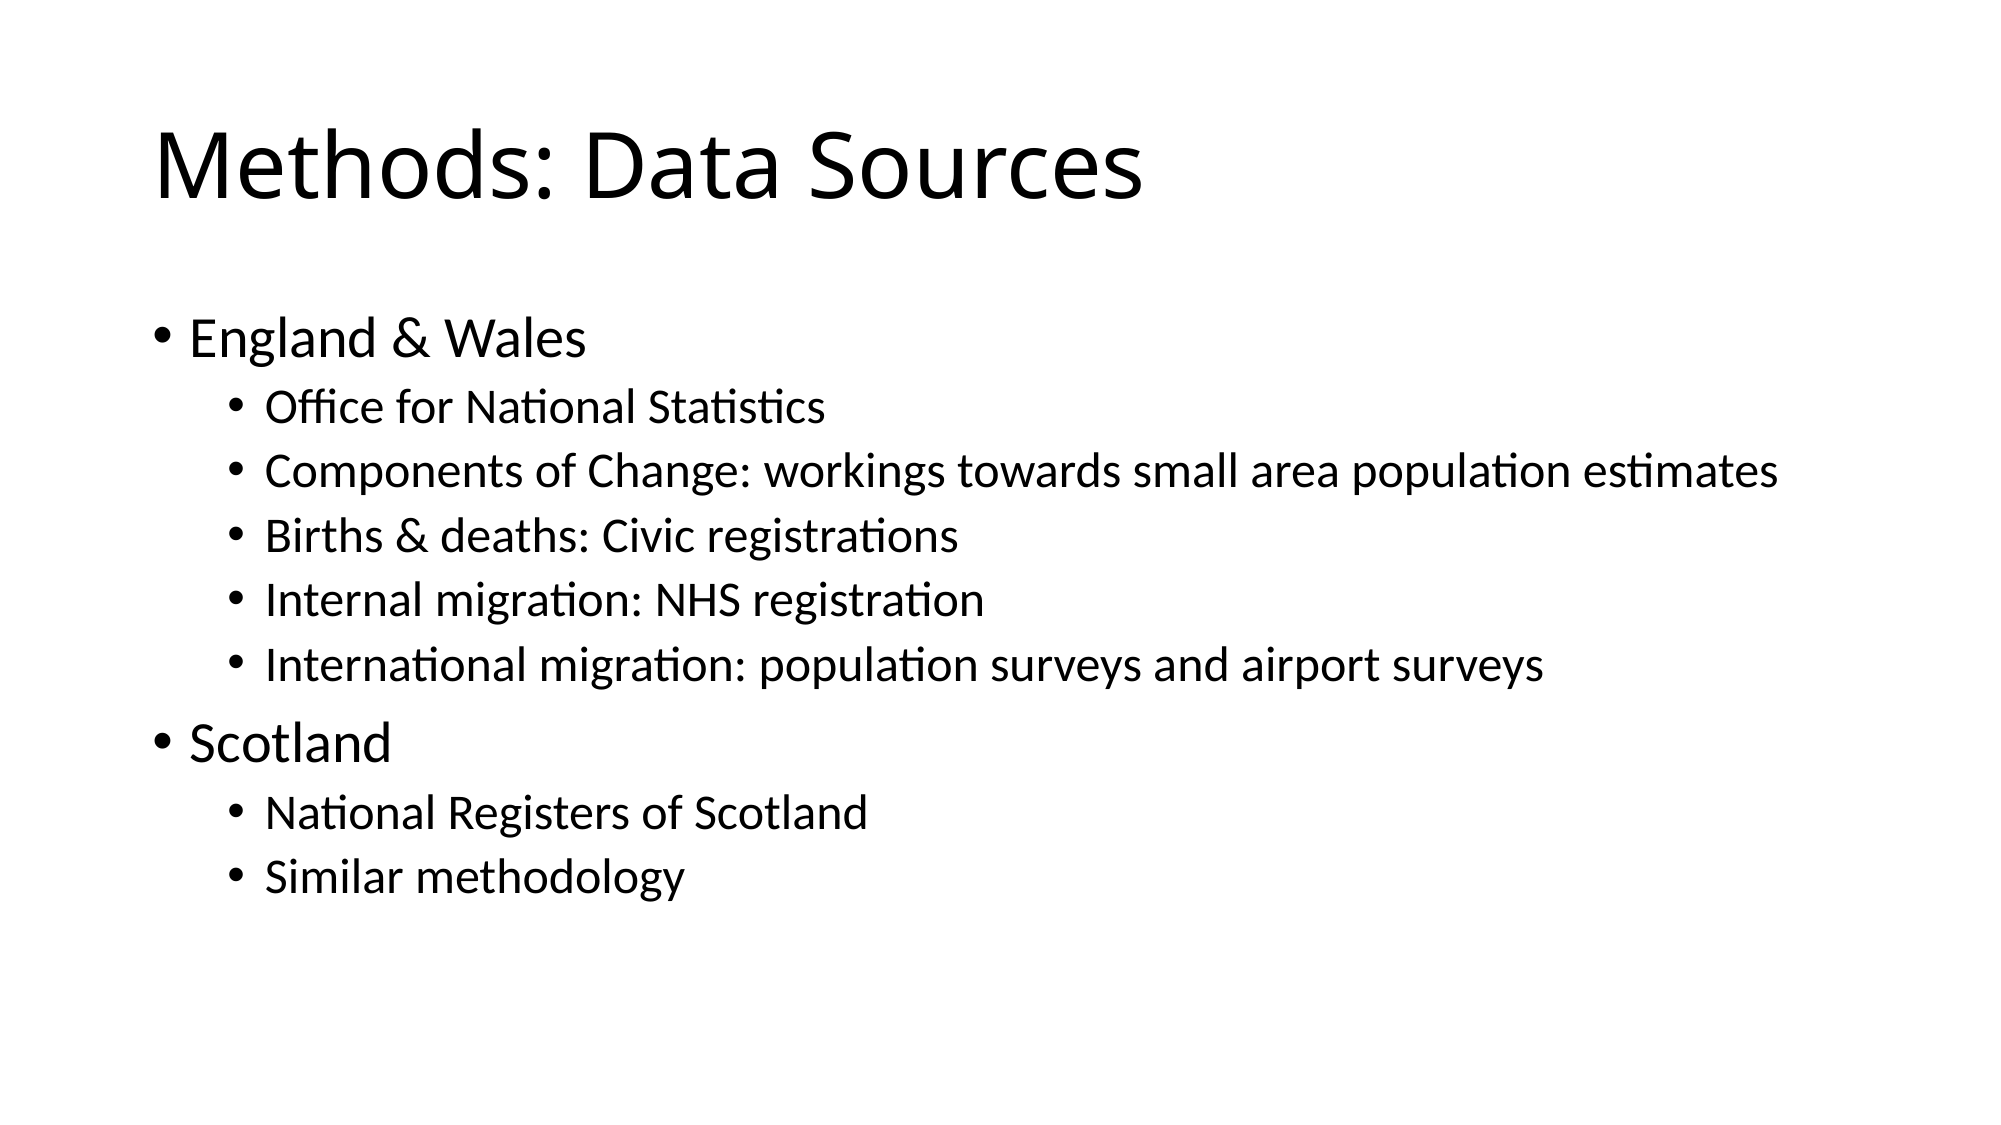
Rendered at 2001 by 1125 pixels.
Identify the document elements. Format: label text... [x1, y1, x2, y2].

list England & Wales Office for National Statistics Components of Change: workings towards small area population estimates Births & deaths: Civic registrations Internal migration: NHS registration International migration: population surveys and airport surveys Scotland National Registers of Scotland Similar methodology [137, 299, 1863, 1014]
title Methods: Data Sources [137, 59, 1863, 278]
